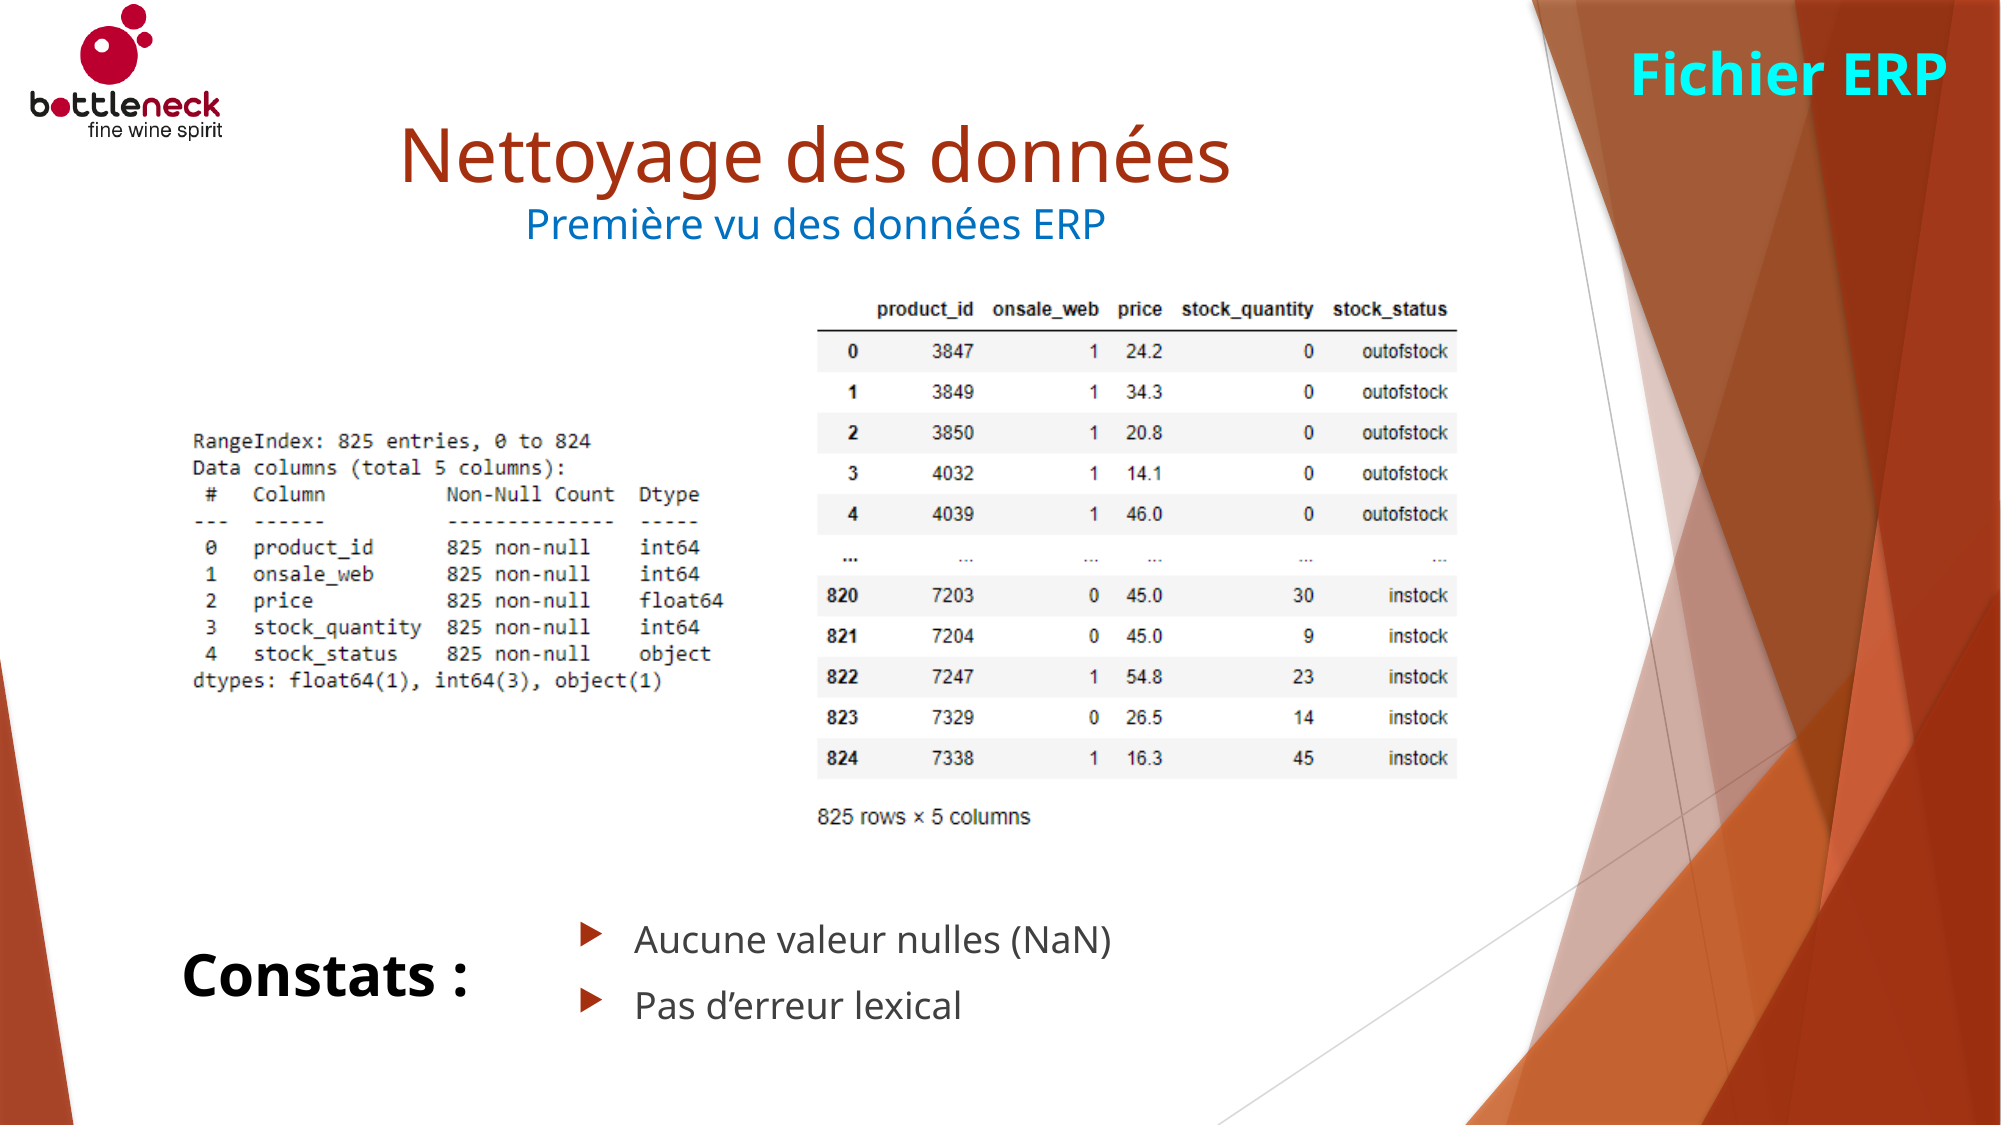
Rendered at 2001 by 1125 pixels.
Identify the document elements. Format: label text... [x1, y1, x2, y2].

text_box Constats : [129, 930, 537, 1016]
picture [0, 0, 259, 150]
picture [815, 290, 1462, 835]
picture [190, 427, 737, 698]
text_box Fichier ERP [1084, 29, 2000, 246]
list Aucune valeur nulles (NaN) Pas d’erreur lexical [562, 908, 1522, 1125]
title Nettoyage des données Première vu des données ERP [111, 99, 1522, 317]
